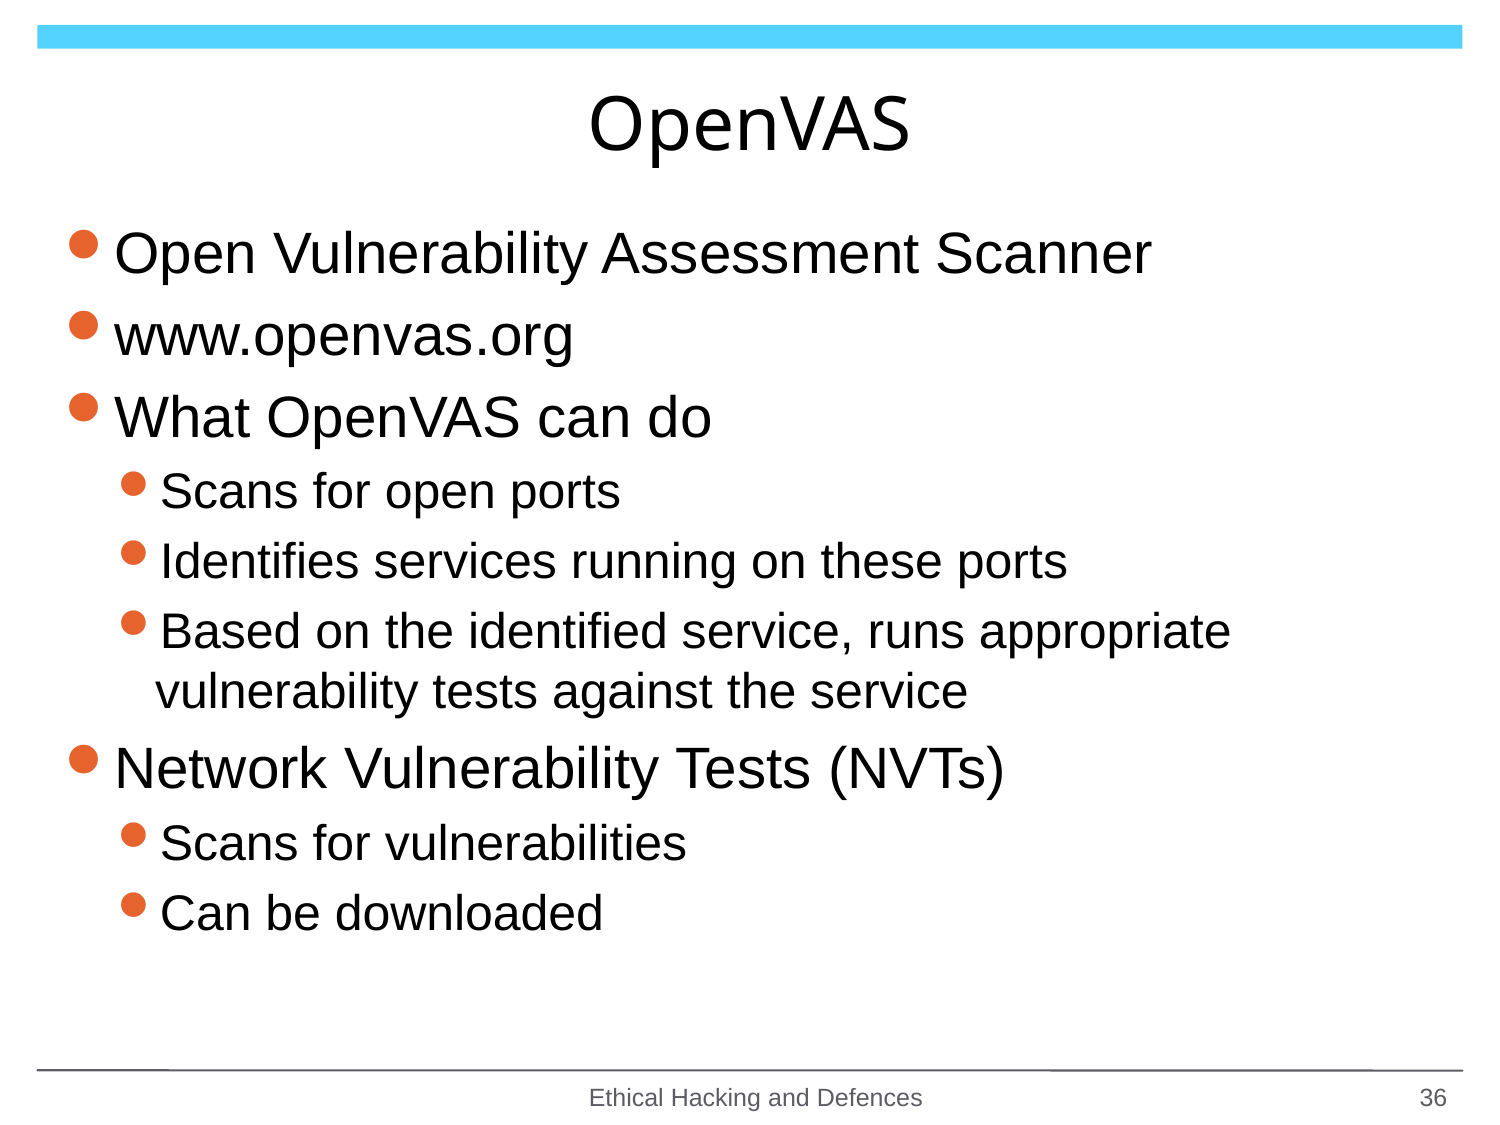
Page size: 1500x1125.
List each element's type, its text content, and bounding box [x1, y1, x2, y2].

title OpenVAS [50, 45, 1450, 197]
list Open Vulnerability Assessment Scanner www.openvas.org What OpenVAS can do Scans for open ports Identifies services running on these ports Based on the identified service, runs appropriate vulnerability tests against the service Network Vulnerability Tests (NVTs) Scans for vulnerabilities Can be downloaded [50, 208, 1450, 1050]
footer Ethical Hacking and Defences [474, 1069, 1038, 1123]
slide_number 36 [1112, 1069, 1463, 1123]
